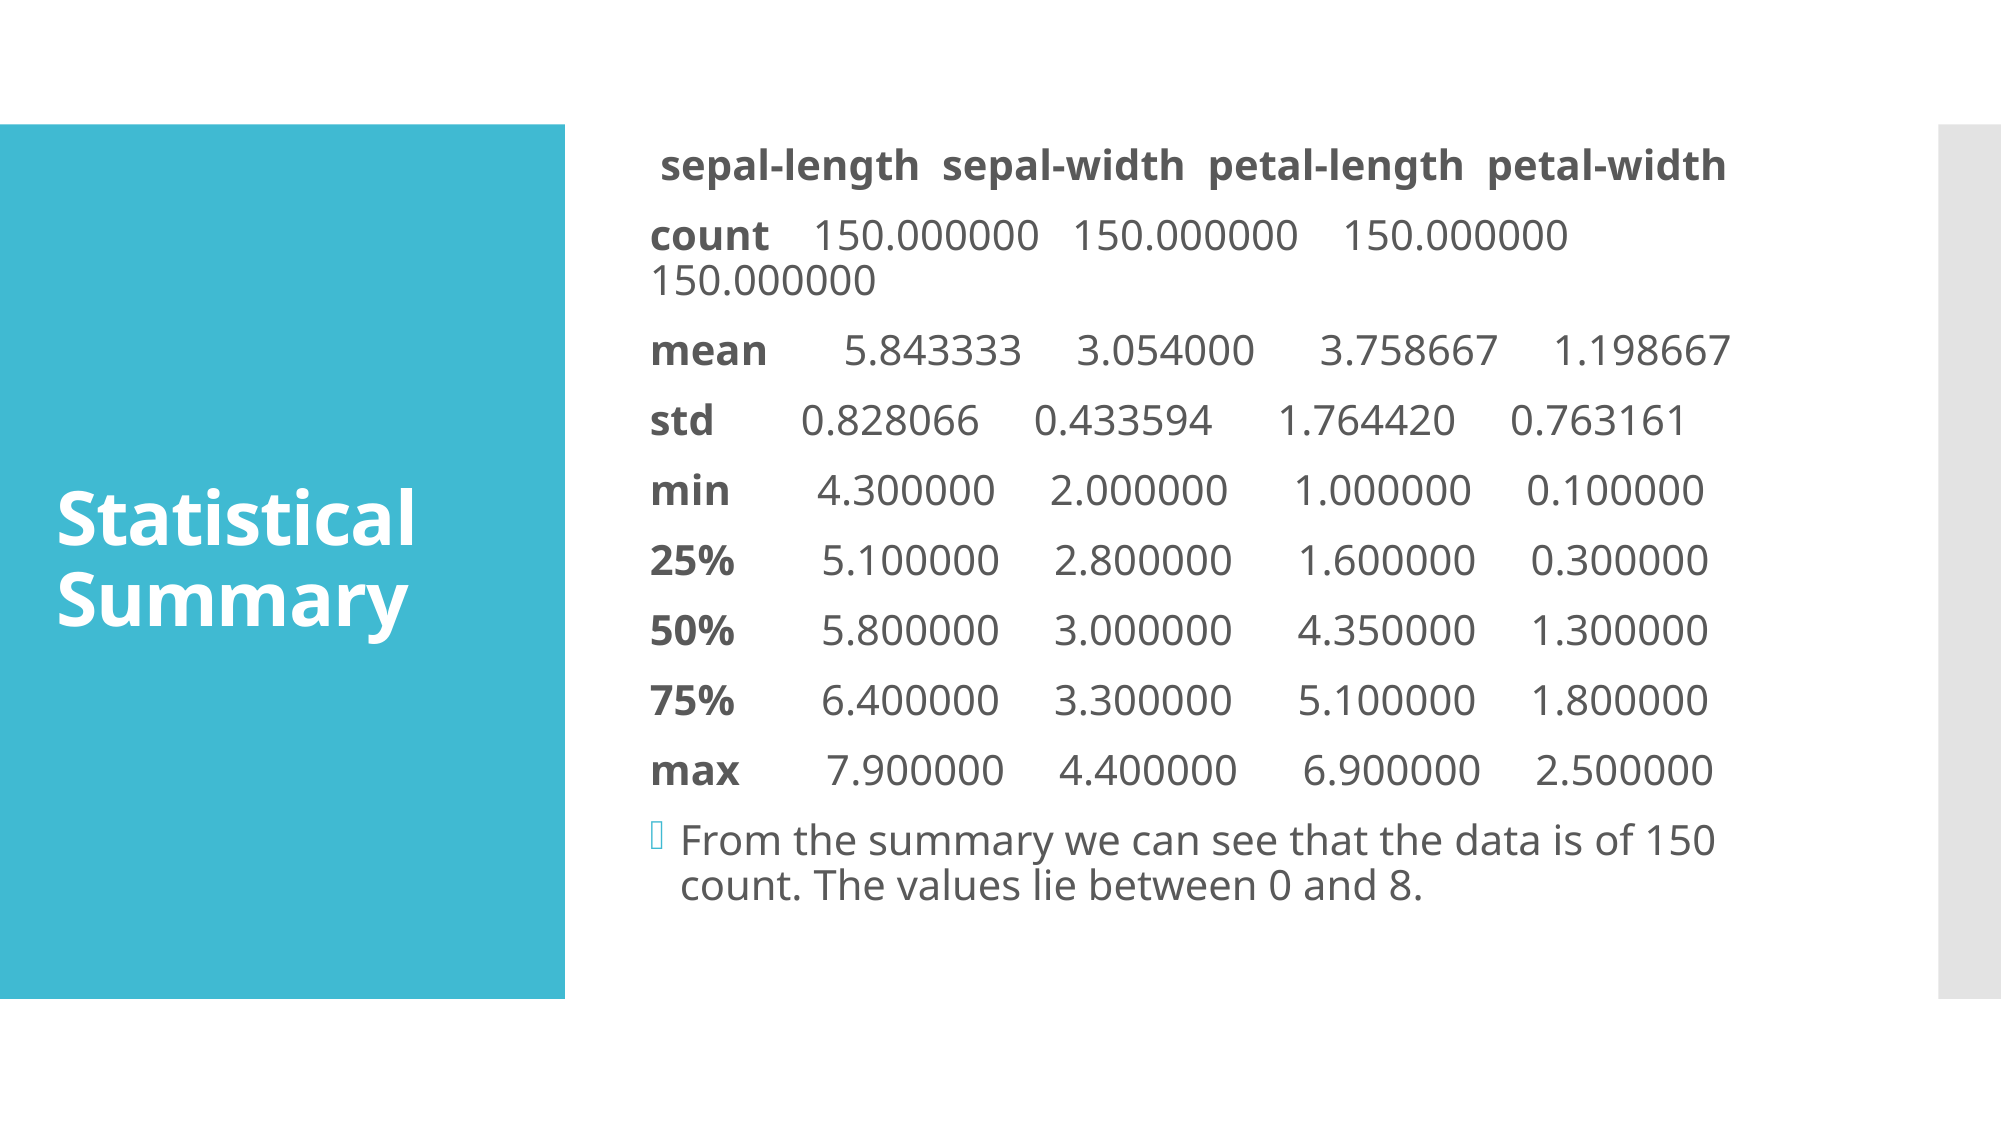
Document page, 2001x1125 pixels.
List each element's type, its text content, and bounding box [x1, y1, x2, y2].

title Statistical Summary [41, 184, 525, 940]
list sepal-length sepal-width petal-length petal-width count 150.000000 150.000000 150.000000 150.000000 mean 5.843333 3.054000 3.758667 1.198667 std 0.828066 0.433594 1.764420 0.763161 min 4.300000 2.000000 1.000000 0.100000 25% 5.100000 2.800000 1.600000 0.300000 50% 5.800000 3.000000 4.350000 1.300000 75% 6.400000 3.300000 5.100000 1.800000 max 7.900000 4.400000 6.900000 2.500000 From the summary we can see that the data is of 150 count. The values lie between 0 and 8. [634, 141, 1835, 982]
